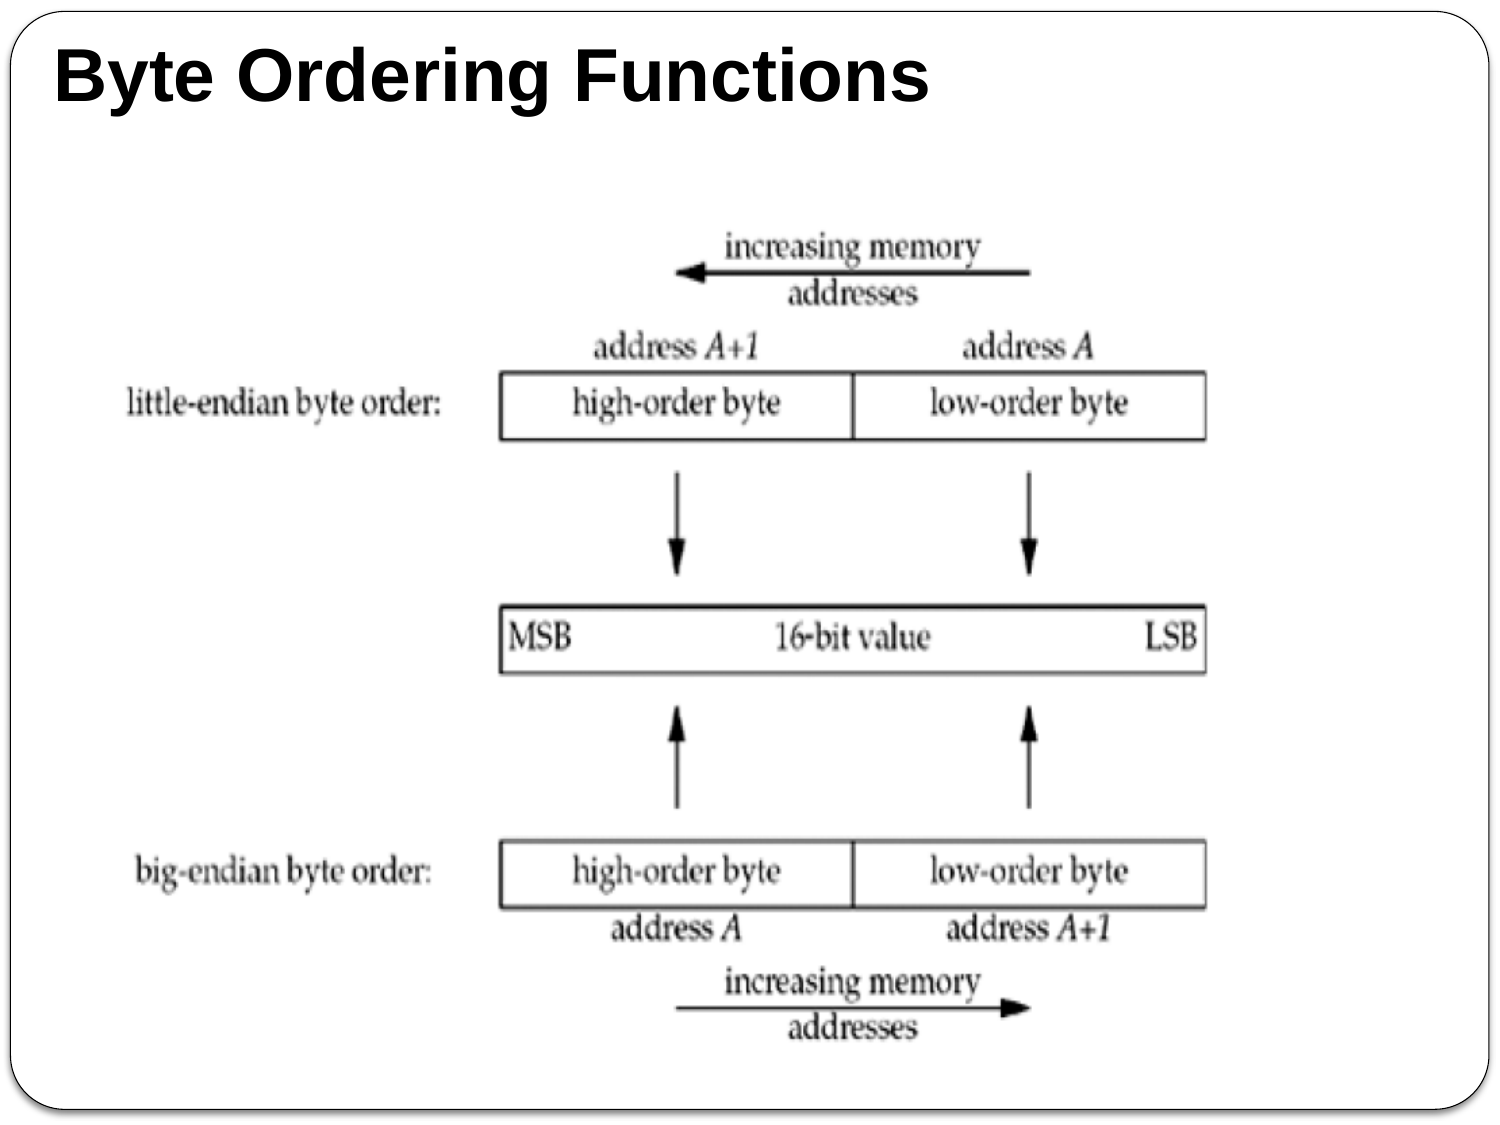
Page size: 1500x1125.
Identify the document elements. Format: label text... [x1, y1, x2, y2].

picture [52, 160, 1351, 1071]
title Byte Ordering Functions [53, 19, 1328, 124]
